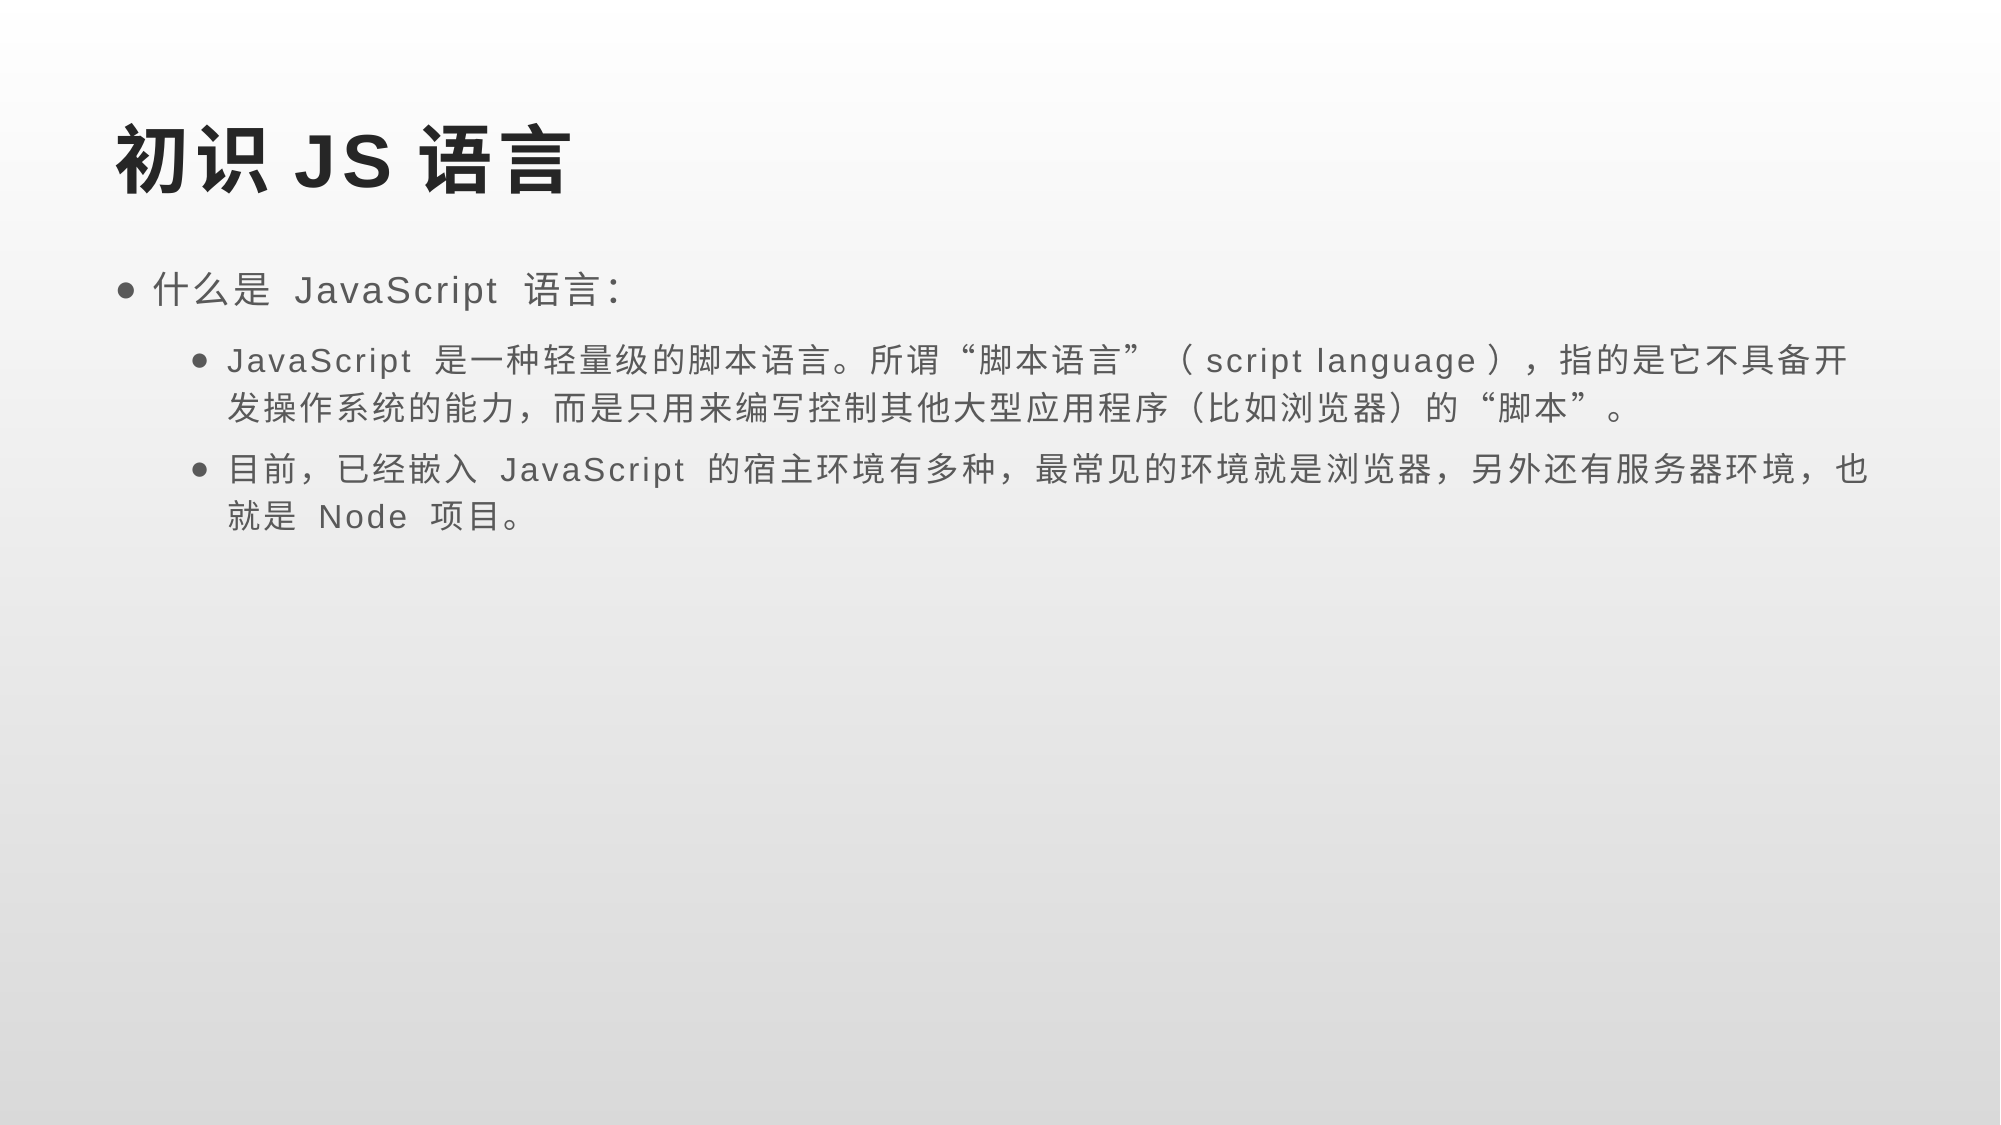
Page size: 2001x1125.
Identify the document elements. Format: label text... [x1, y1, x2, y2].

list 什么是 JavaScript 语言： JavaScript 是一种轻量级的脚本语言。所谓“脚本语言”（script language），指的是它不具备开发操作系统的能力，而是只用来编写控制其他大型应用程序（比如浏览器）的“脚本”。 目前，已经嵌入 JavaScript 的宿主环境有多种，最常见的环境就是浏览器，另外还有服务器环境，也就是 Node 项目。 [99, 244, 1900, 1026]
title 初识JS语言 [99, 99, 1900, 216]
